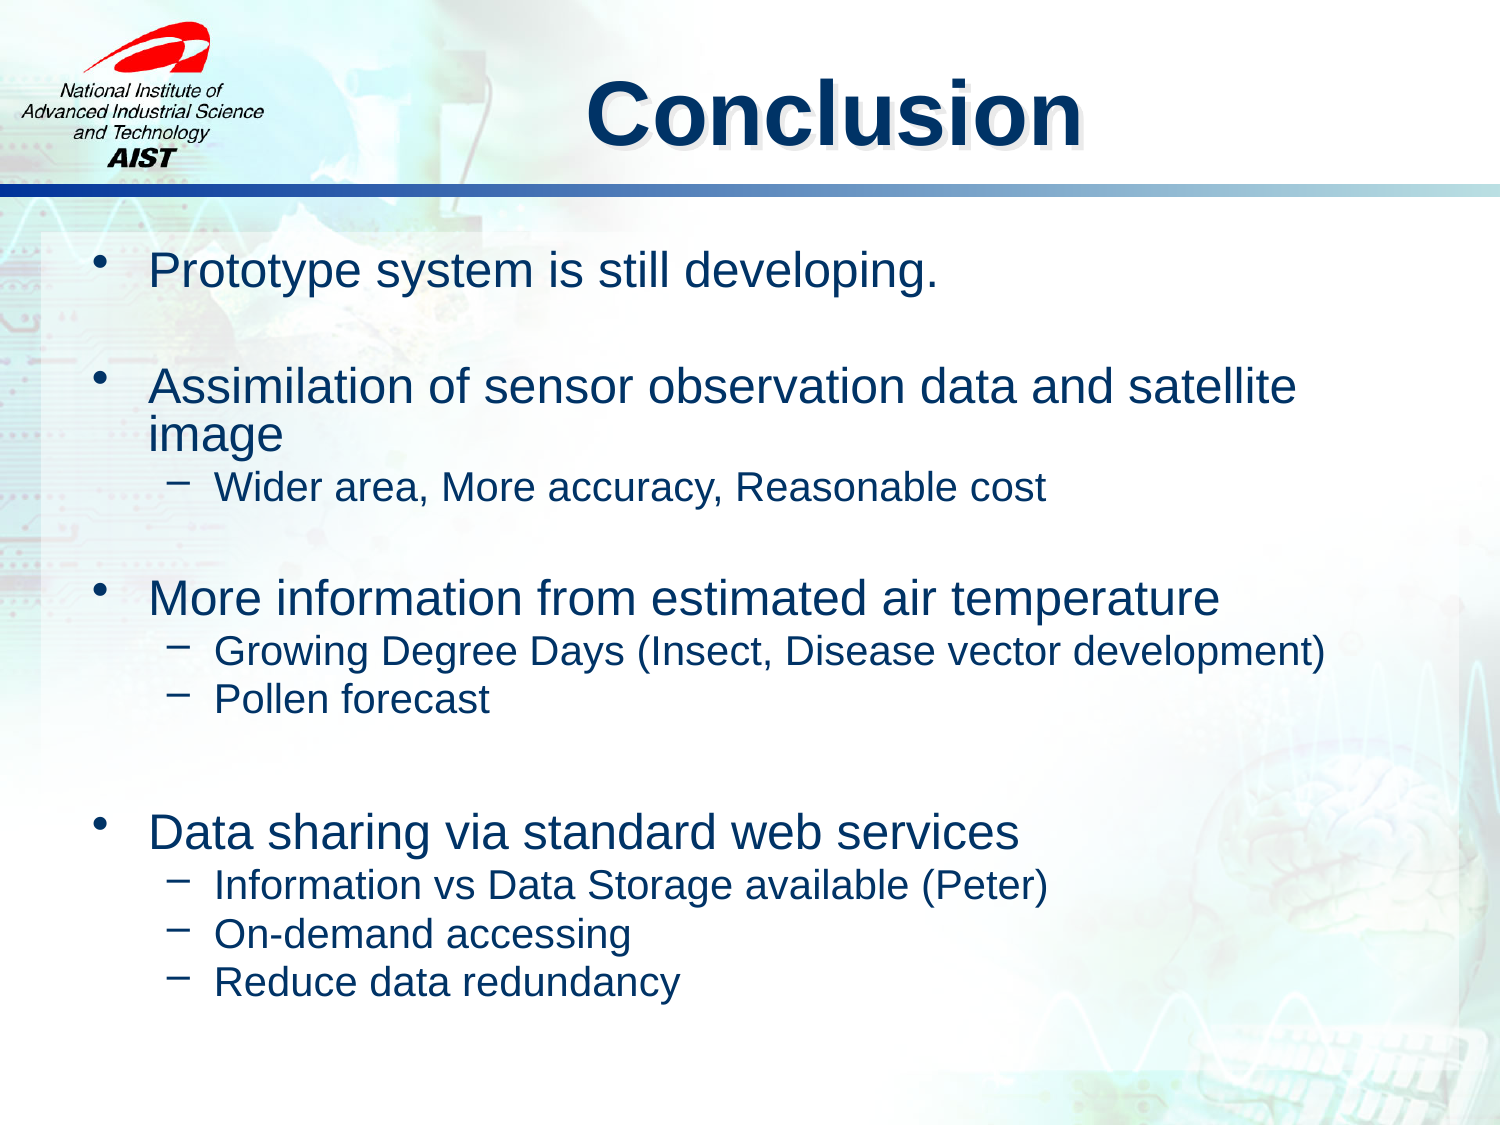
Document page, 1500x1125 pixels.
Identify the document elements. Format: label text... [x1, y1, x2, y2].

picture [0, 196, 1500, 1125]
title Conclusion [194, 30, 1477, 188]
list Prototype system is still developing. Assimilation of sensor observation data and satellite image Wider area, More accuracy, Reasonable cost More information from estimated air temperature Growing Degree Days (Insect, Disease vector development) Pollen forecast Data sharing via standard web services Information vs Data Storage available (Peter) On-demand accessing Reduce data redundancy [76, 241, 1428, 1055]
picture [0, 0, 1500, 185]
